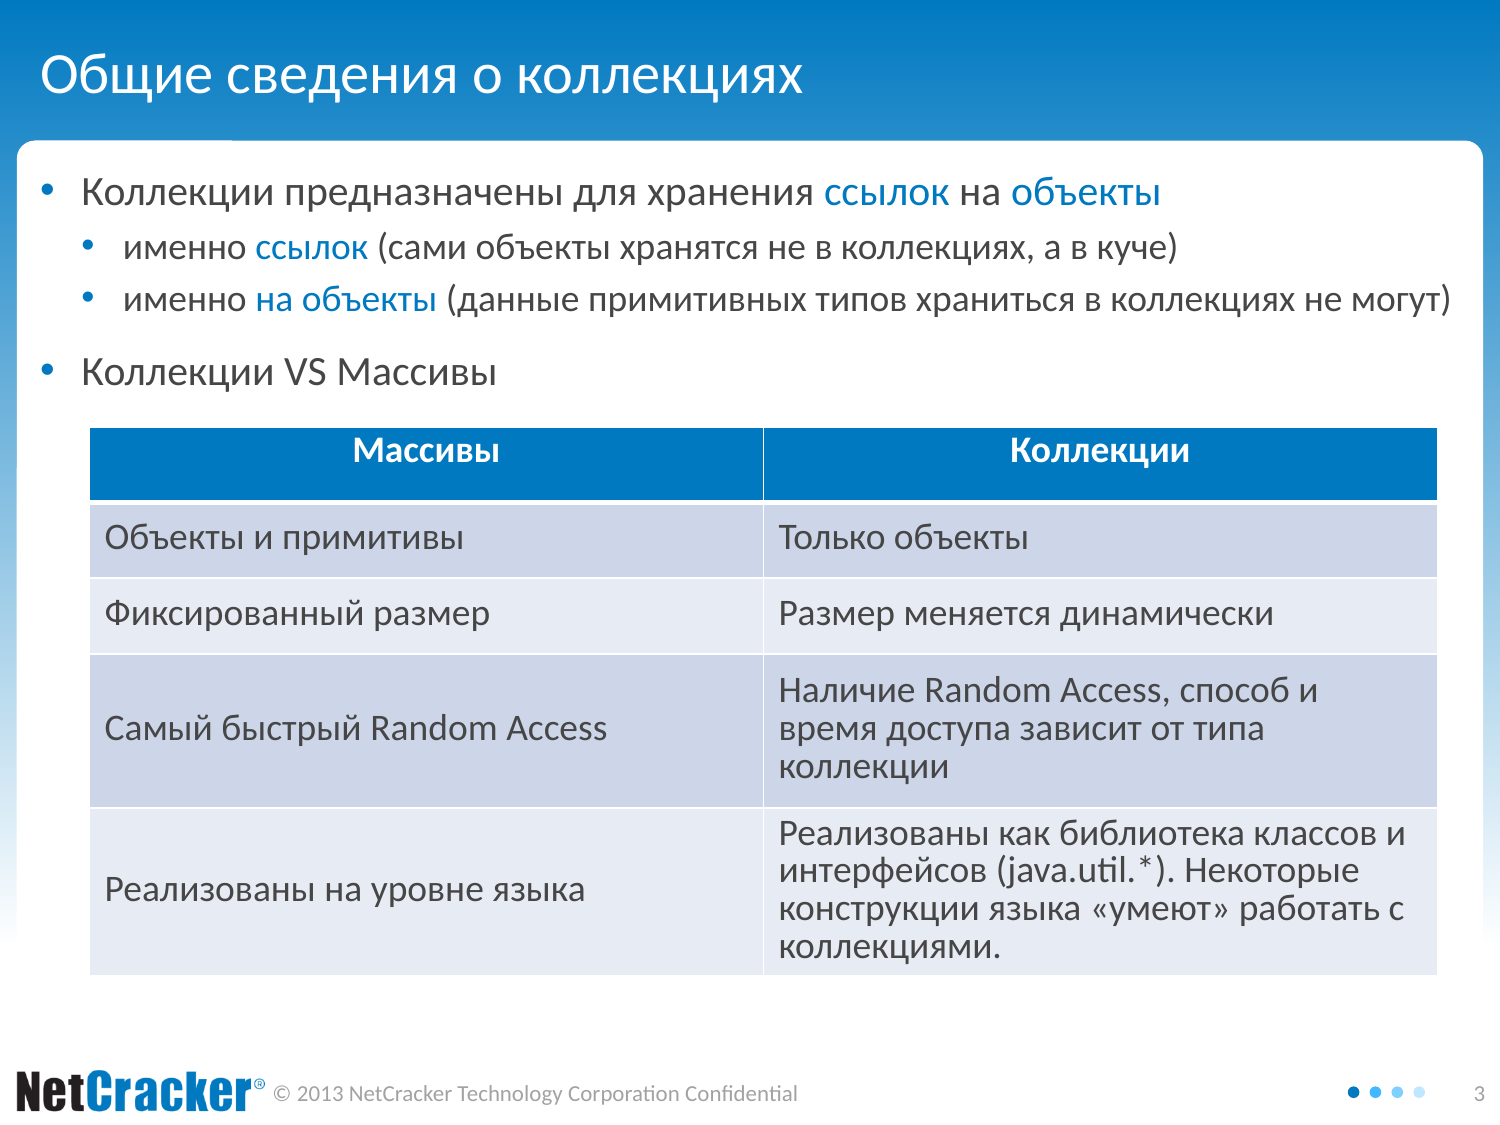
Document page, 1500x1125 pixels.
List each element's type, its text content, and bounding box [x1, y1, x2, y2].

table_cell Объекты и примитивы [90, 505, 763, 577]
table_cell Только объекты [764, 505, 1437, 577]
table_header Коллекции [764, 428, 1437, 500]
table_cell Размер меняется динамически [764, 579, 1437, 653]
table_header Массивы [90, 428, 763, 500]
title Общие сведения о коллекциях [16, 0, 1483, 141]
table_cell Самый быстрый Random Access [90, 655, 763, 807]
table_cell Реализованы на уровне языка [90, 809, 763, 975]
list Коллекции предназначены для хранения ссылок на объекты именно ссылок (сами объекты хранятся не в коллекциях, а в куче) именно на объекты (данные примитивных типов храниться в коллекциях не могут) Коллекции VS Массивы [16, 140, 1482, 1043]
table_cell Наличие Random Access, способ и время доступа зависит от типа коллекции [764, 655, 1437, 807]
table_cell Фиксированный размер [90, 579, 763, 653]
table_cell Реализованы как библиотека классов и интерфейсов (java.util.*). Некоторые конструкции языка «умеют» работать с коллекциями. [764, 809, 1437, 975]
picture [5, 1062, 272, 1122]
